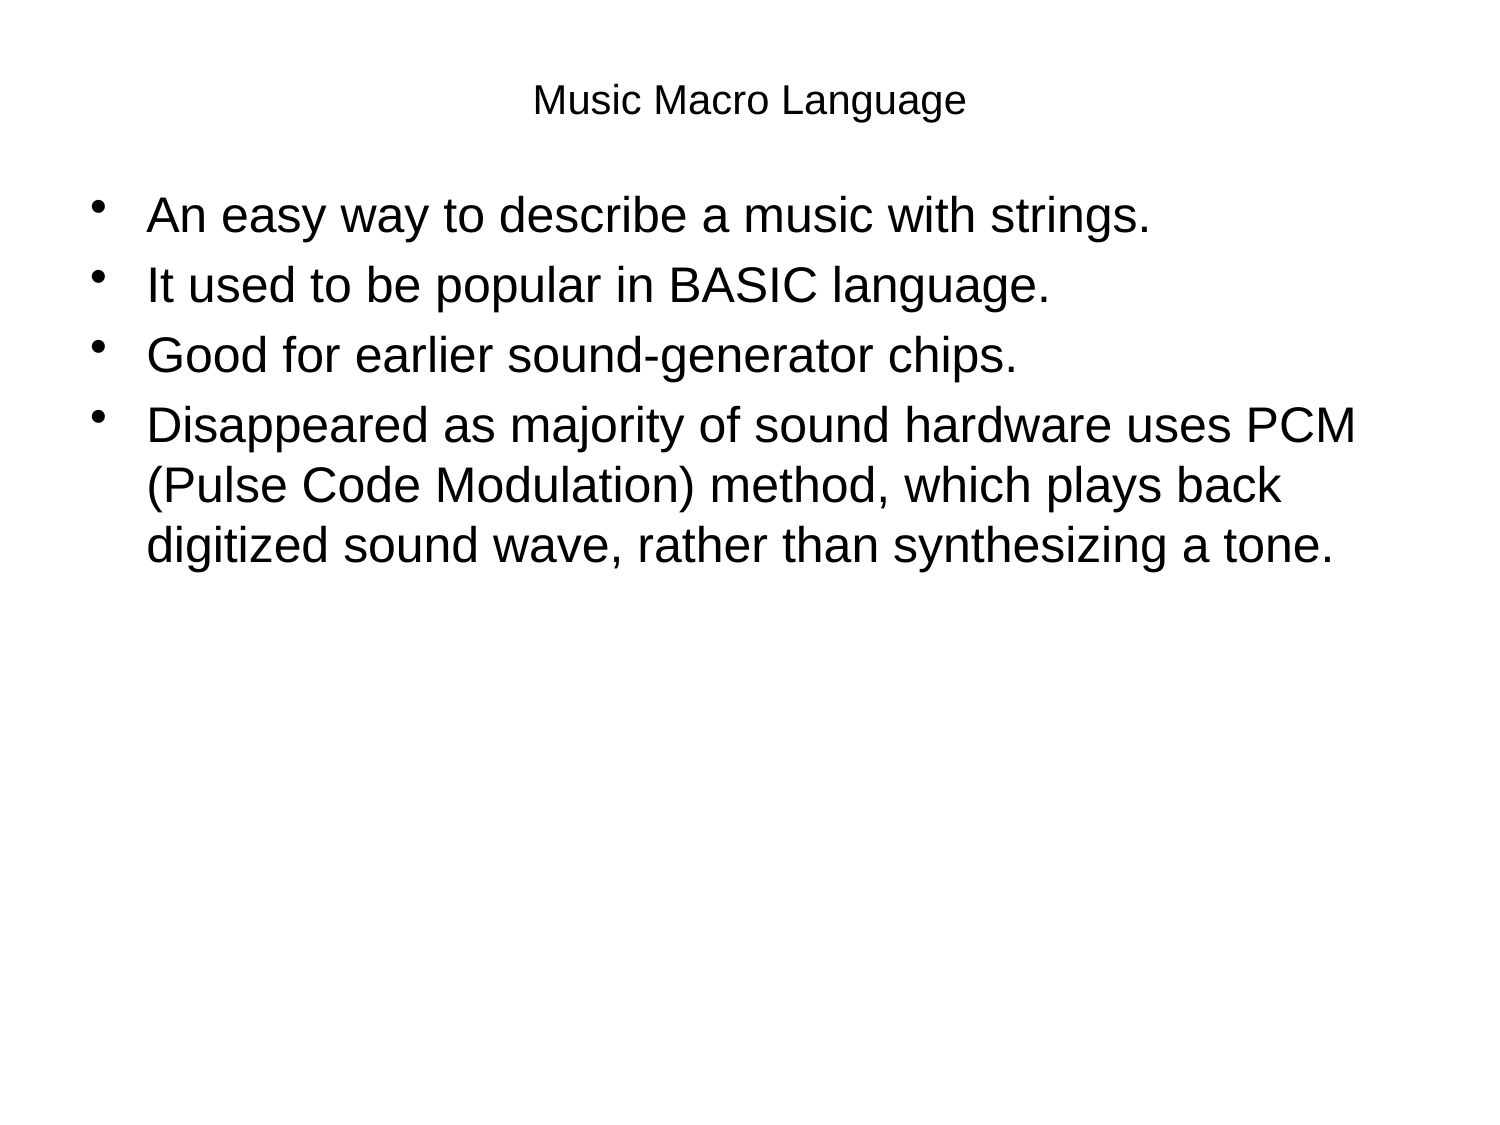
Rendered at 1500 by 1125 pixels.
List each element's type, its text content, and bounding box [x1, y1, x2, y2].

title Music Macro Language [75, 45, 1425, 150]
list An easy way to describe a music with strings. It used to be popular in BASIC language. Good for earlier sound-generator chips. Disappeared as majority of sound hardware uses PCM (Pulse Code Modulation) method, which plays back digitized sound wave, rather than synthesizing a tone. [75, 174, 1425, 1005]
